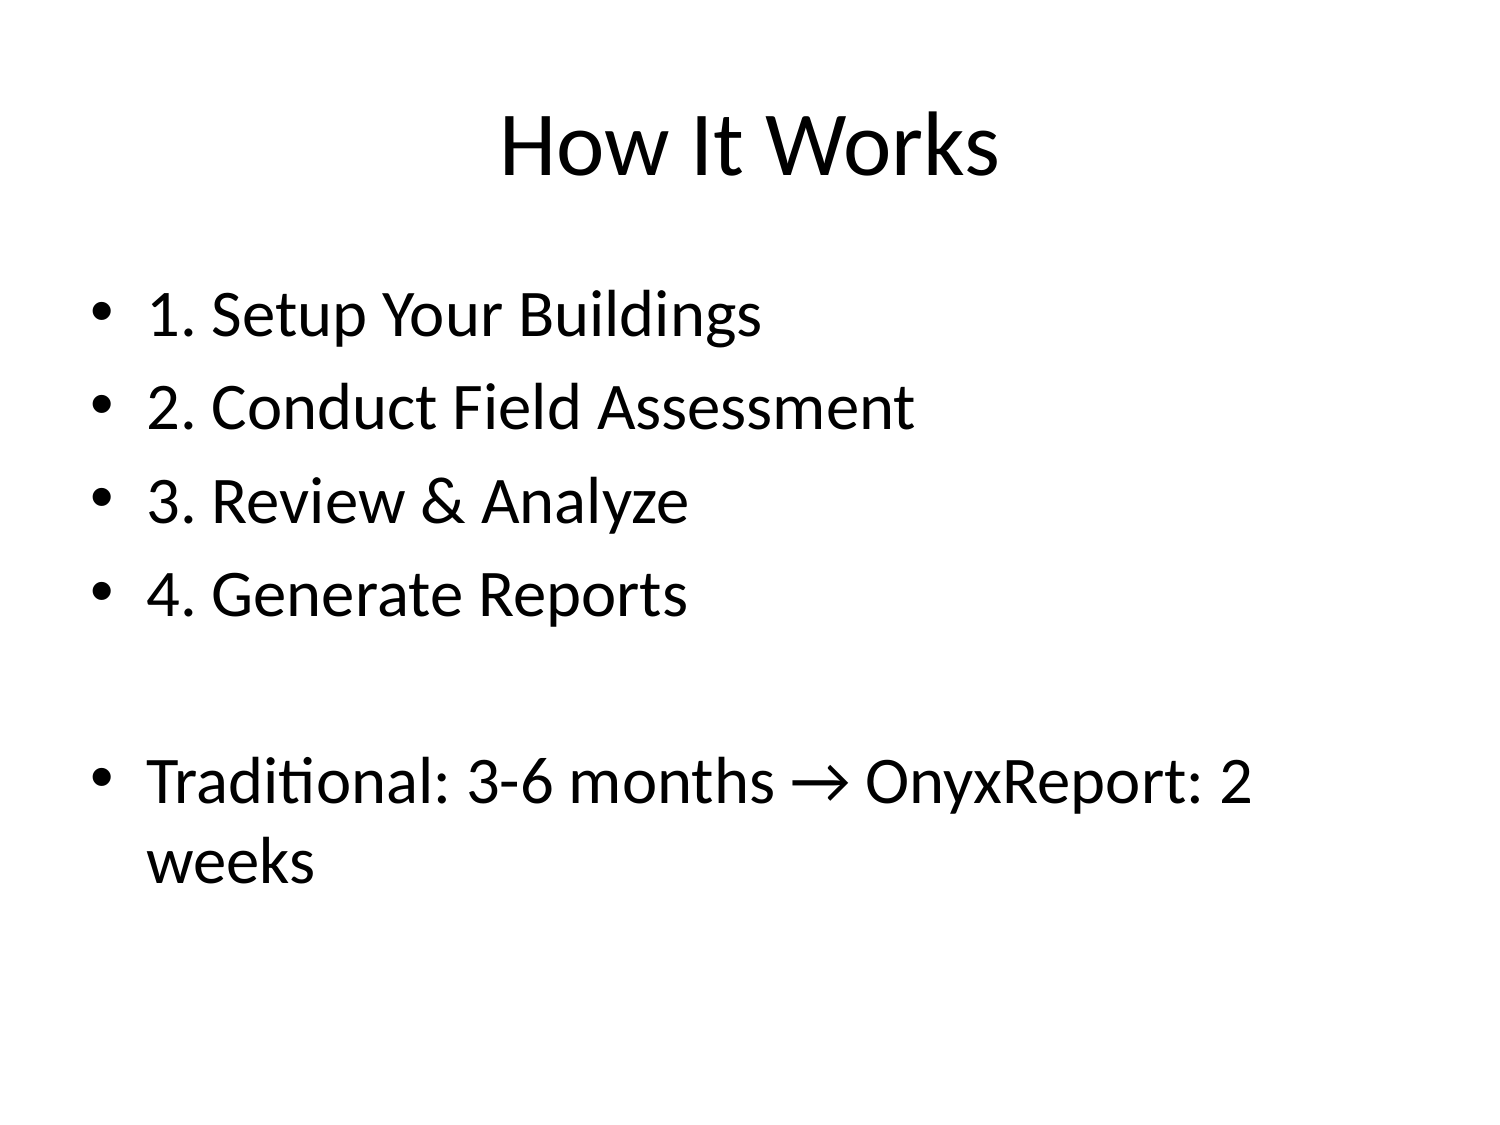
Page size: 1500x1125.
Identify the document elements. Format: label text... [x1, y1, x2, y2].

list 1. Setup Your Buildings 2. Conduct Field Assessment 3. Review & Analyze 4. Generate Reports Traditional: 3-6 months → OnyxReport: 2 weeks [75, 262, 1425, 1005]
title How It Works [75, 45, 1425, 233]
